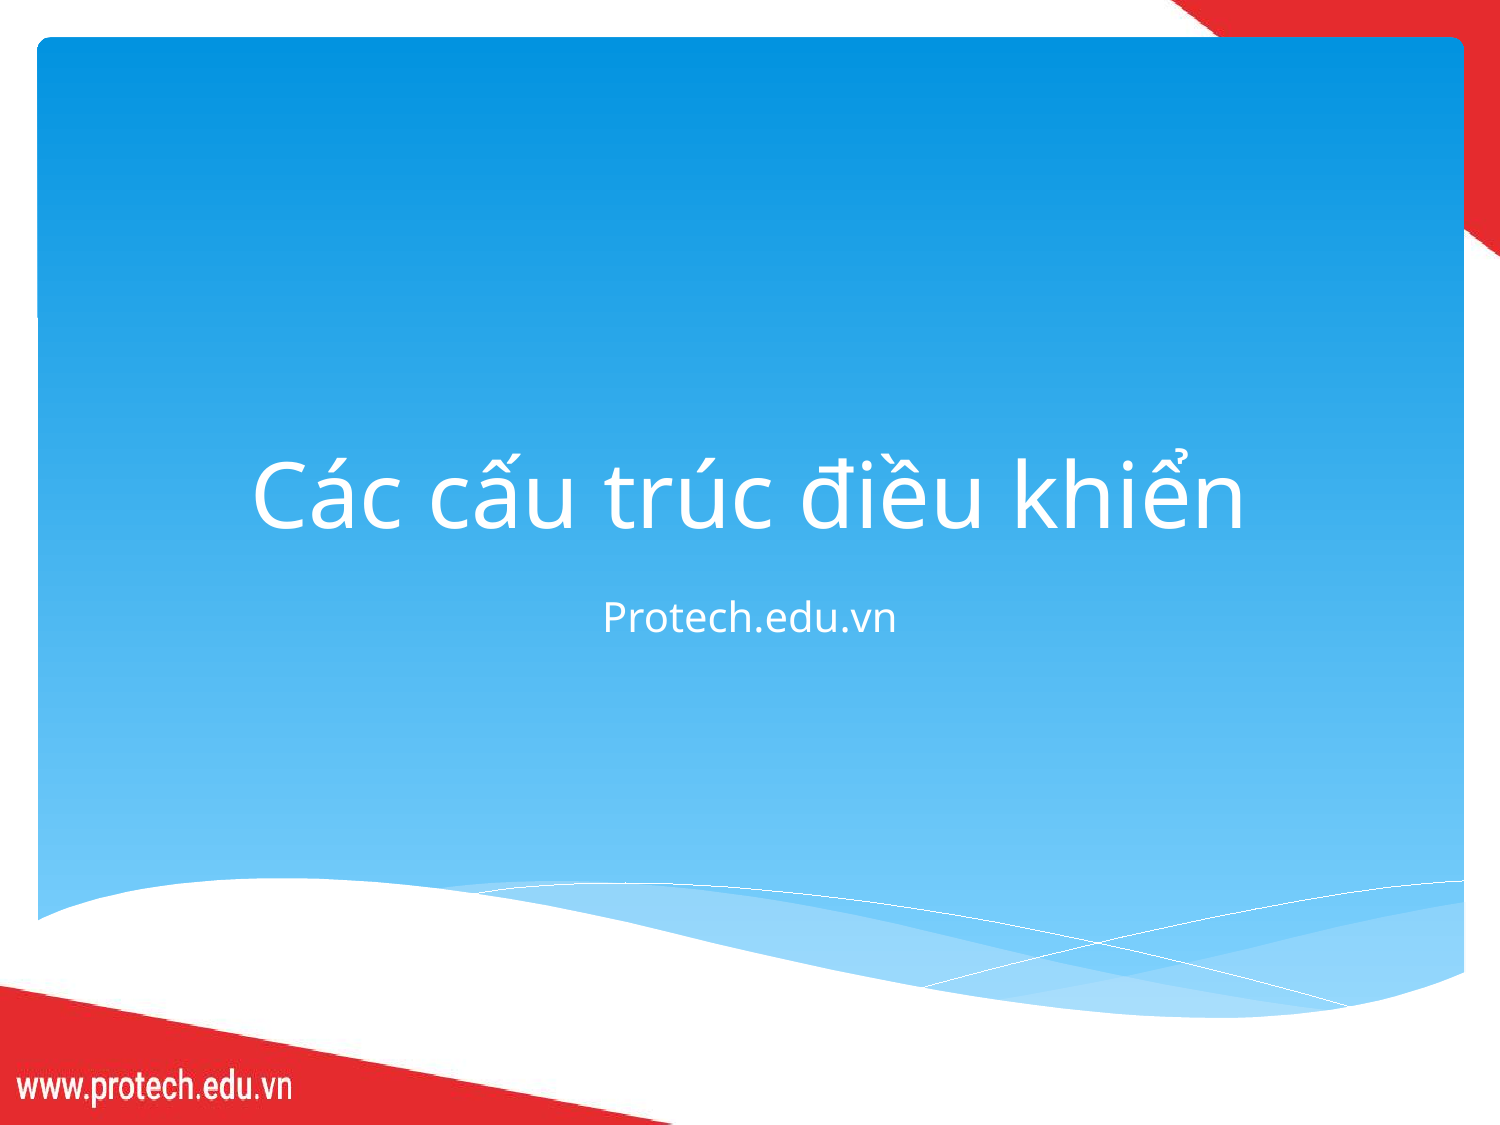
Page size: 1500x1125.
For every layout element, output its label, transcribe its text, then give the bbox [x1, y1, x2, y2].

title Các cấu trúc điều khiển [112, 262, 1388, 555]
picture [0, 0, 1500, 1125]
subtitle Protech.edu.vn [225, 583, 1275, 825]
